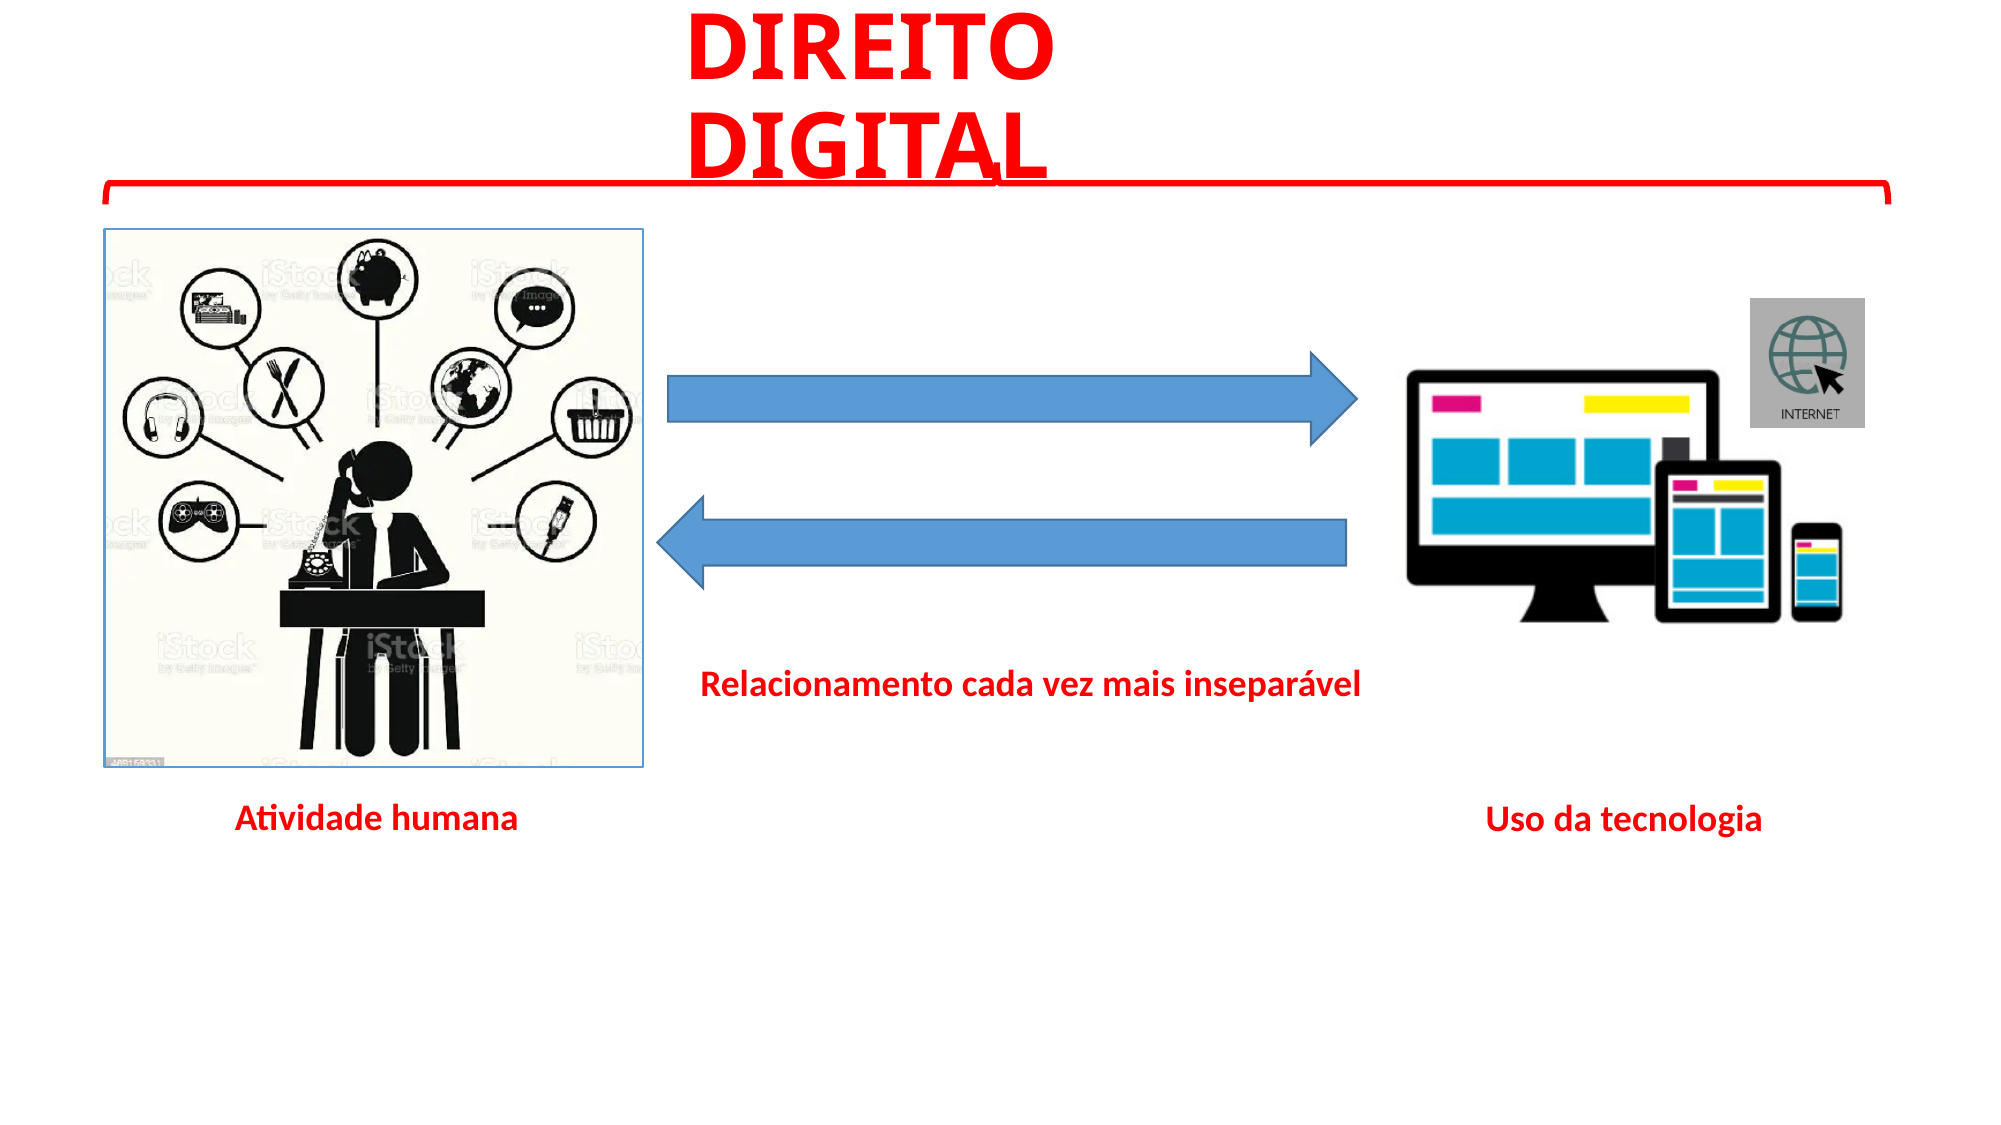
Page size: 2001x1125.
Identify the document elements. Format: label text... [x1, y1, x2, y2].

text_box Uso da tecnologia [1470, 786, 1779, 847]
picture [105, 229, 643, 767]
text_box [655, 494, 1348, 591]
picture [1395, 298, 1865, 641]
title DIREITO DIGITAL [668, 36, 1305, 163]
text_box [667, 350, 1359, 448]
text_box [104, 162, 1889, 205]
text_box Atividade humana [220, 785, 534, 846]
text_box Relacionamento cada vez mais inseparável [685, 651, 1378, 712]
